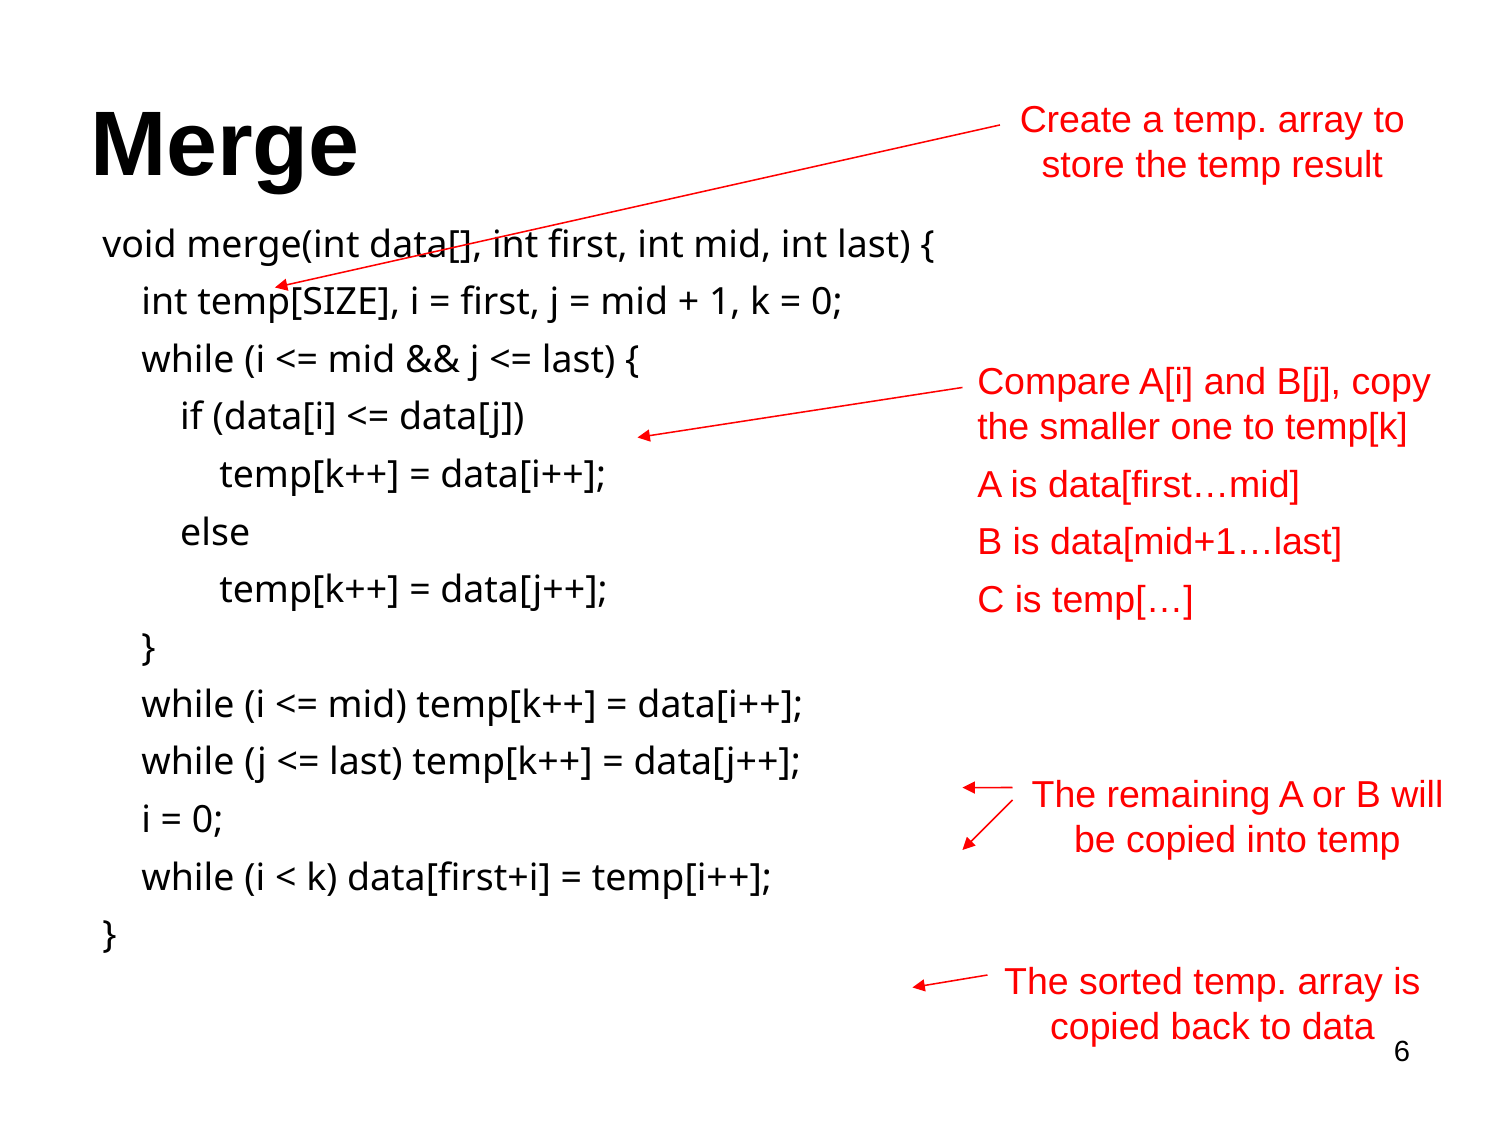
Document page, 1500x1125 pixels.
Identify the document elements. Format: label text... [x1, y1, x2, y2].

text_box Create a temp. array to store the temp result [962, 87, 1463, 193]
text_box [912, 974, 988, 992]
text_box The remaining A or B will be copied into temp [1012, 762, 1463, 868]
slide_number 6 [1074, 1055, 1425, 1103]
text_box [274, 124, 1001, 291]
text_box [962, 799, 1013, 850]
text_box [962, 781, 1013, 794]
text_box The sorted temp. array is copied back to data [962, 949, 1463, 1055]
text_box Compare A[i] and B[j], copy the smaller one to temp[k] A is data[first…mid] B is data[mid+1…last] C is temp[…] [962, 349, 1463, 628]
text_box void merge(int data[], int first, int mid, int last) { int temp[SIZE], i = first, j = mid + 1, k = 0; while (i <= mid && j <= last) { if (data[i] <= data[j]) temp[k++] = data[i++]; else temp[k++] = data[j++]; } while (i <= mid) temp[k++] = data[i++]; while (j <= last) temp[k++] = data[j++]; i = 0; while (i < k) data[first+i] = temp[i++]; } [87, 212, 1463, 963]
text_box [637, 387, 963, 442]
title Merge [75, 45, 1425, 233]
